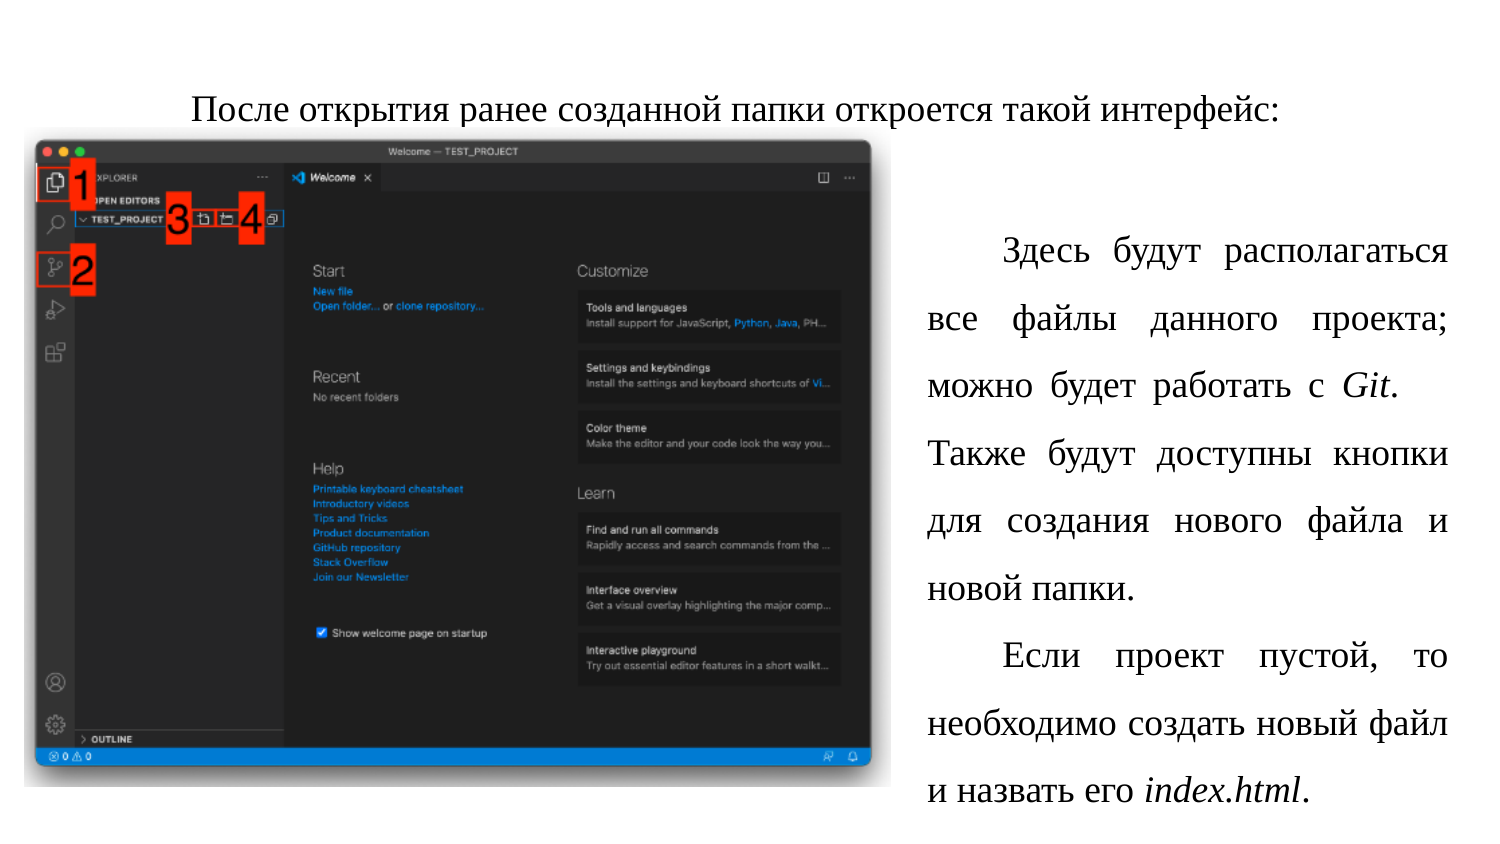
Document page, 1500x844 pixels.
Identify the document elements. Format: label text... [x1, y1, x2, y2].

text_box Здесь будут располагаться все файлы данного проекта; можно будет работать с Git. Также будут доступны кнопки для создания нового файла и новой папки. Если проект пустой, то необходимо создать новый файл и назвать его index.html. [912, 187, 1464, 826]
picture [24, 127, 891, 788]
text_box После открытия ранее созданной папки откроется такой интерфейс: [175, 46, 1325, 145]
